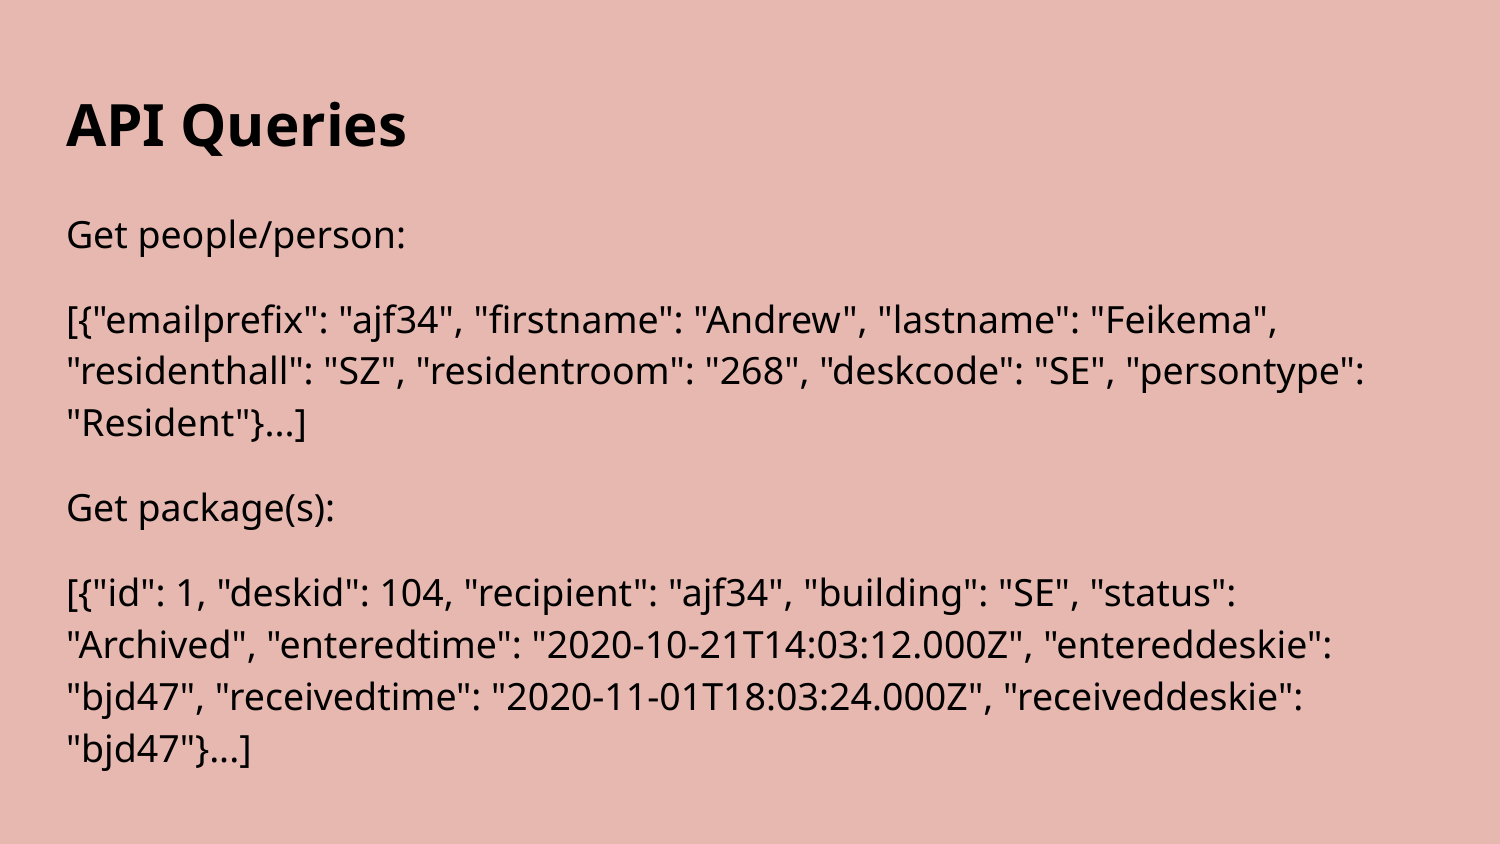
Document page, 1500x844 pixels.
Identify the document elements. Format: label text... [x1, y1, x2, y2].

title API Queries [51, 72, 1449, 167]
list Get people/person: [{"emailprefix": "ajf34", "firstname": "Andrew", "lastname": "Feikema", "residenthall": "SZ", "residentroom": "268", "deskcode": "SE", "persontype": "Resident"}...] Get package(s): [{"id": 1, "deskid": 104, "recipient": "ajf34", "building": "SE", "status": "Archived", "enteredtime": "2020-10-21T14:03:12.000Z", "entereddeskie": "bjd47", "receivedtime": "2020-11-01T18:03:24.000Z", "receiveddeskie": "bjd47"}...] [51, 189, 1449, 750]
